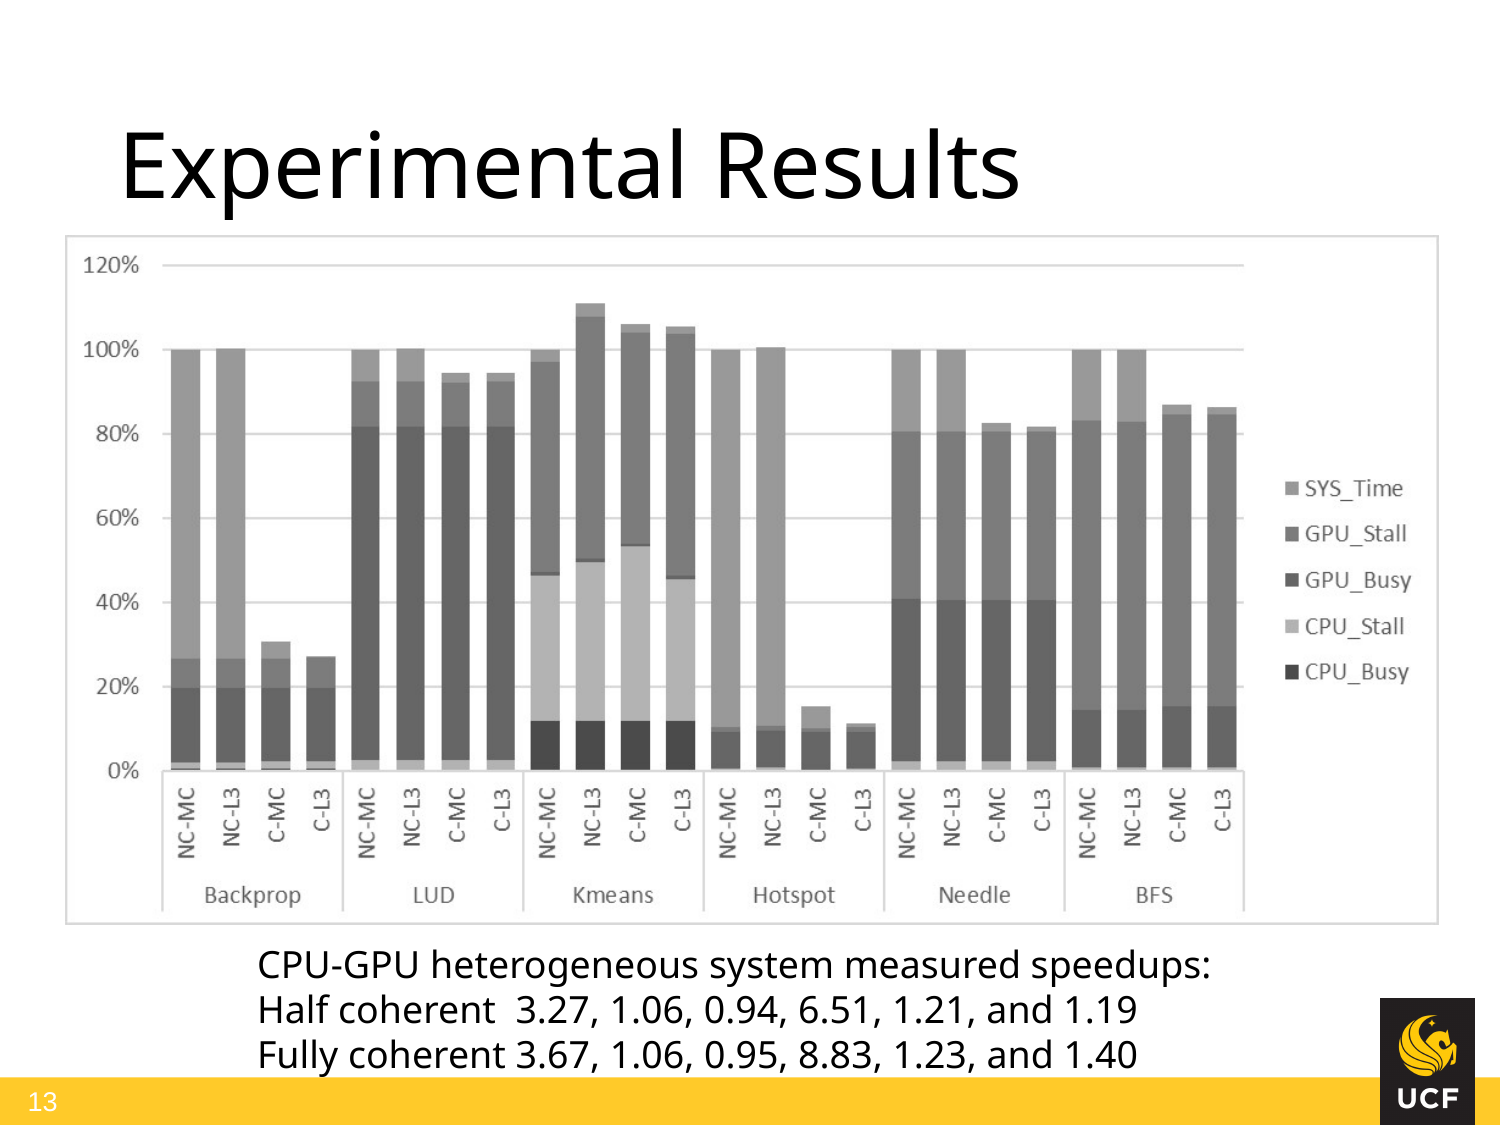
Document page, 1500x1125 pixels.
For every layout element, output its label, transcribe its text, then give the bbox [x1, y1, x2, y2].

text_box CPU-GPU heterogeneous system measured speedups: Half coherent 3.27, 1.06, 0.94, 6.51, 1.21, and 1.19 Fully coherent 3.67, 1.06, 0.95, 8.83, 1.23, and 1.40 [242, 934, 1263, 1084]
picture [1380, 998, 1475, 1125]
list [65, 235, 1439, 925]
title Experimental Results [103, 59, 1397, 235]
slide_number 13 [12, 1077, 104, 1124]
